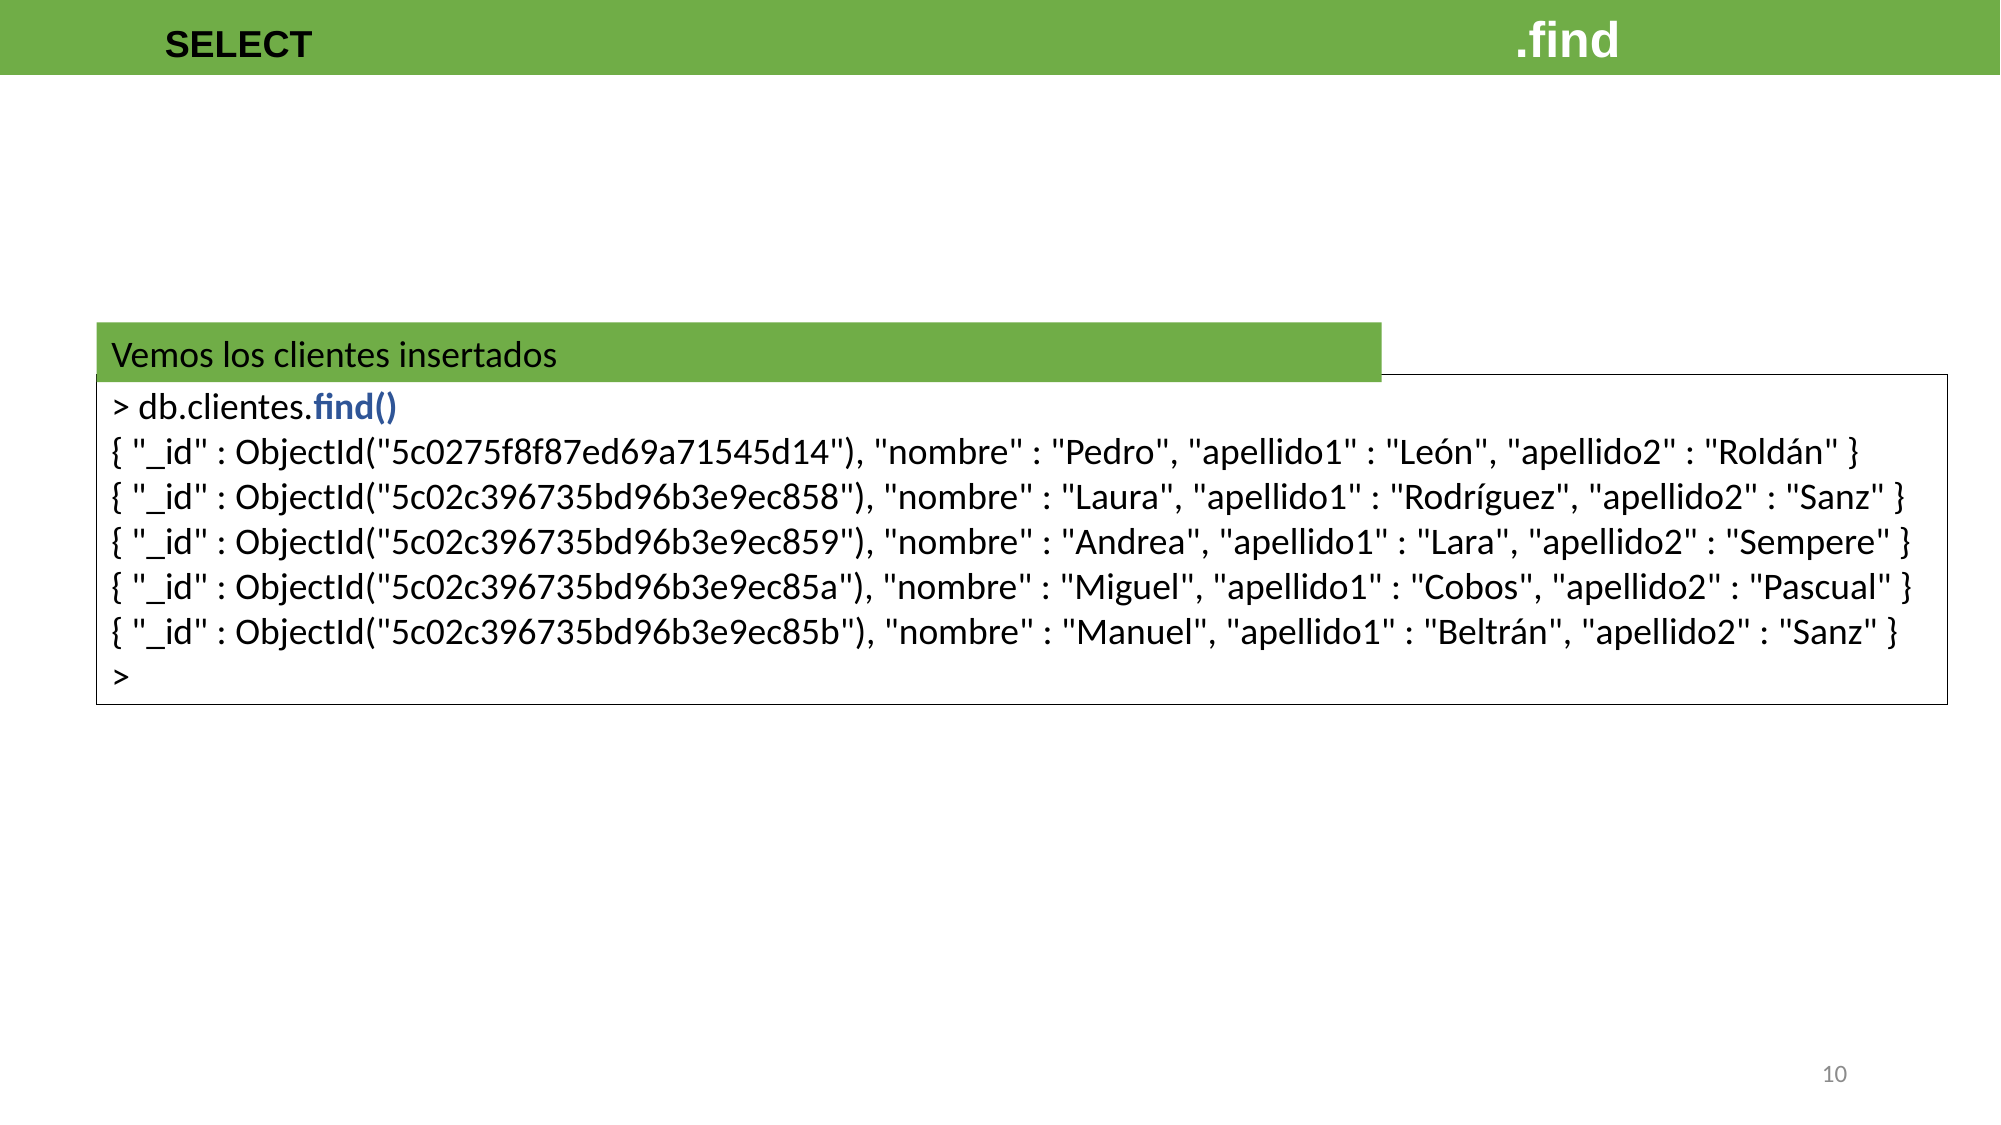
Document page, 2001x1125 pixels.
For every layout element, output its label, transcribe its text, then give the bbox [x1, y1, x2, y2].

text_box Vemos los clientes insertados [96, 322, 1382, 383]
slide_number 10 [1412, 1042, 1863, 1103]
text_box SELECT .find [0, 0, 2000, 75]
text_box > db.clientes.find() { "_id" : ObjectId("5c0275f8f87ed69a71545d14"), "nombre" : "Pedro", "apellido1" : "León", "apellido2" : "Roldán" } { "_id" : ObjectId("5c02c396735bd96b3e9ec858"), "nombre" : "Laura", "apellido1" : "Rodríguez", "apellido2" : "Sanz" } { "_id" : ObjectId("5c02c396735bd96b3e9ec859"), "nombre" : "Andrea", "apellido1" : "Lara", "apellido2" : "Sempere" } { "_id" : ObjectId("5c02c396735bd96b3e9ec85a"), "nombre" : "Miguel", "apellido1" : "Cobos", "apellido2" : "Pascual" } { "_id" : ObjectId("5c02c396735bd96b3e9ec85b"), "nombre" : "Manuel", "apellido1" : "Beltrán", "apellido2" : "Sanz" } > [96, 374, 1948, 705]
